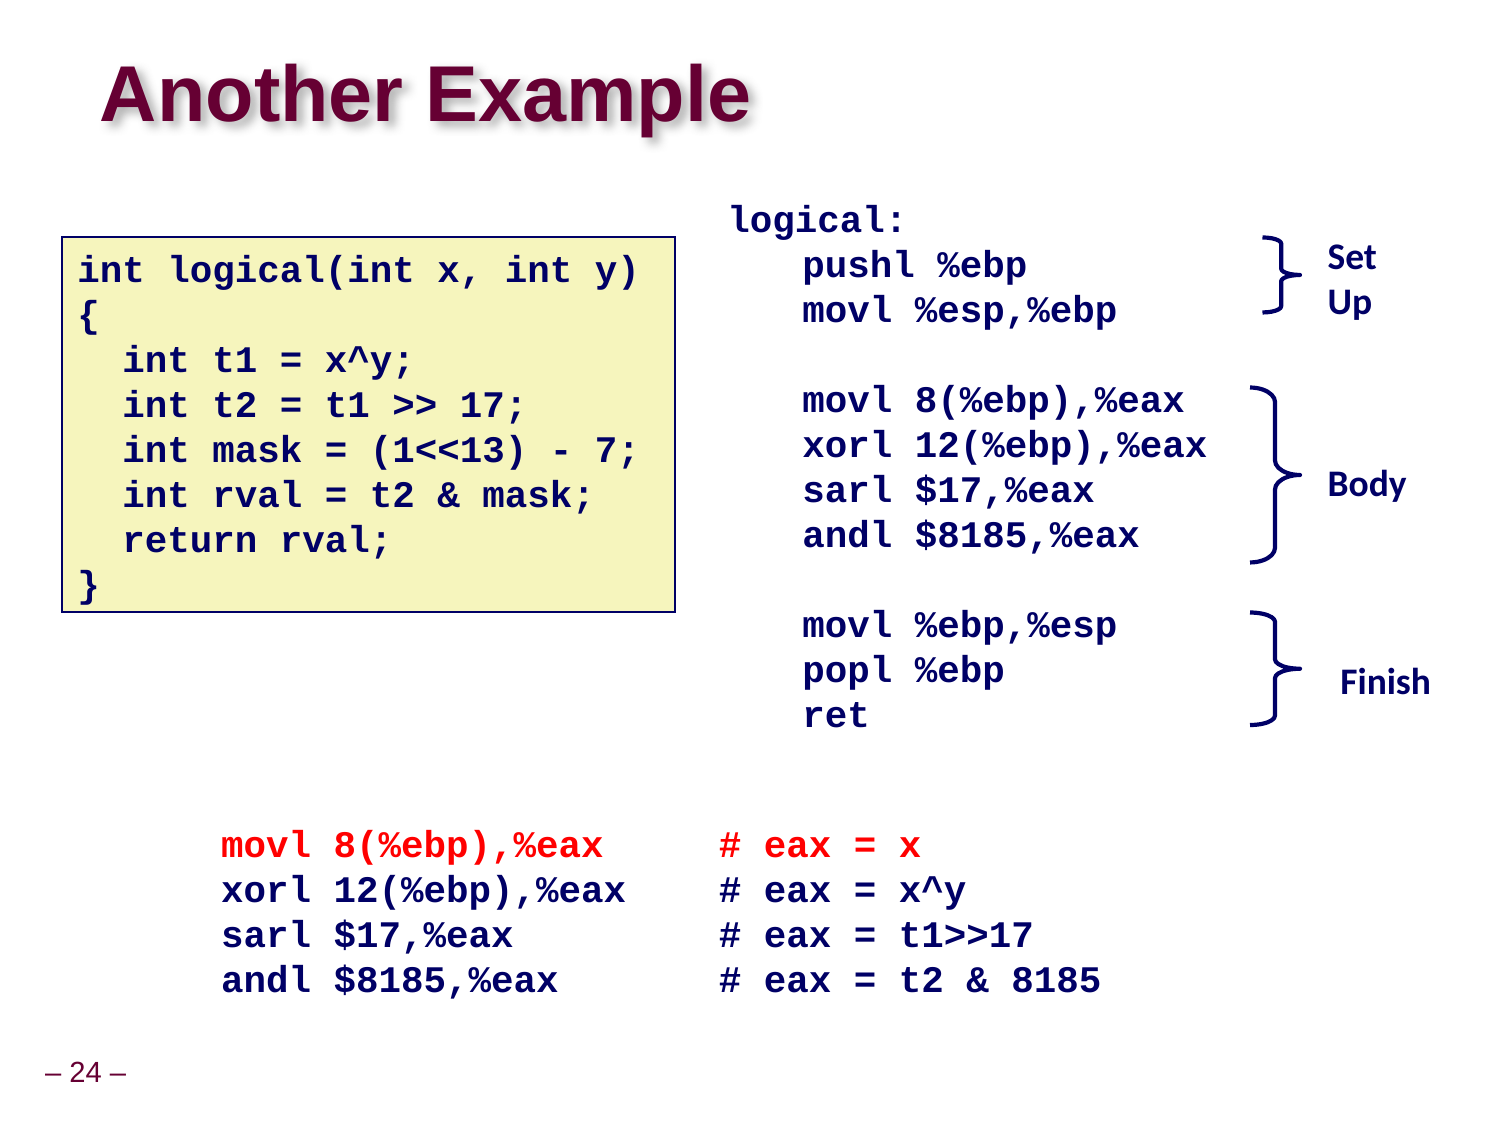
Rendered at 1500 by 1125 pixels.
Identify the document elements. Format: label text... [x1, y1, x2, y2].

title Another Example [99, 49, 1069, 145]
text_box Body [1312, 451, 1422, 512]
text_box Set Up [1312, 224, 1392, 330]
text_box logical: pushl %ebp movl %esp,%ebp movl 8(%ebp),%eax xorl 12(%ebp),%eax sarl $17,%eax andl $8185,%eax movl %ebp,%esp popl %ebp ret [712, 187, 1388, 742]
text_box [1250, 612, 1301, 726]
text_box movl 8(%ebp),%eax # eax = x xorl 12(%ebp),%eax # eax = x^y sarl $17,%eax # eax = t1>>17 andl $8185,%eax # eax = t2 & 8185 [187, 812, 1250, 1007]
text_box [1250, 387, 1301, 563]
text_box int logical(int x, int y) { int t1 = x^y; int t2 = t1 >> 17; int mask = (1<<13) - 7; int rval = t2 & mask; return rval; } [62, 237, 675, 612]
text_box Finish [1325, 649, 1447, 710]
text_box [1262, 237, 1300, 313]
